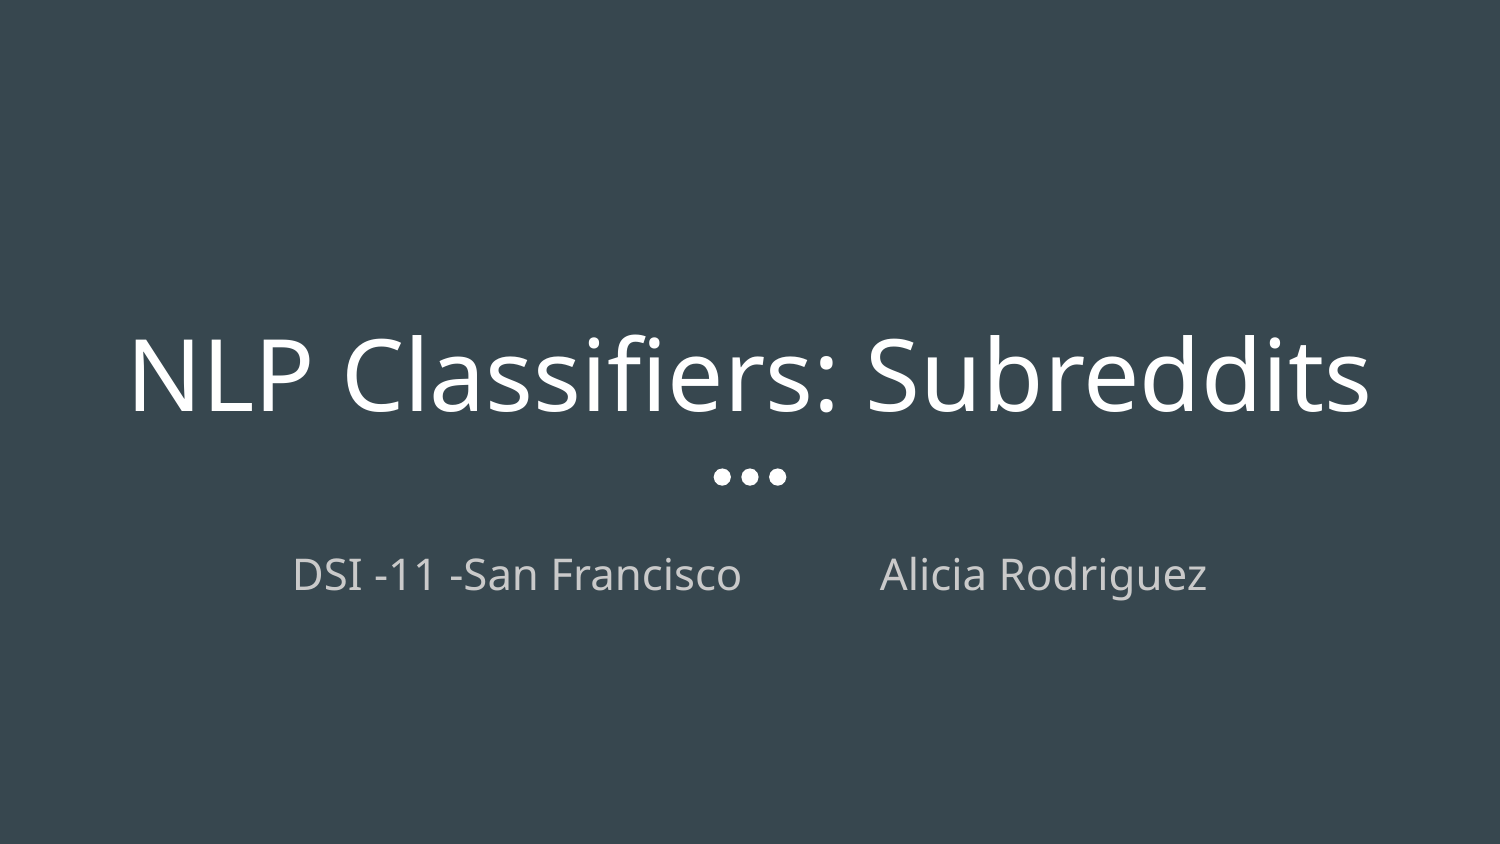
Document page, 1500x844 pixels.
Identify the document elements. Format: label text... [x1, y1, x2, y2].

title NLP Classifiers: Subreddits [110, 162, 1390, 447]
subtitle DSI -11 -San Francisco Alicia Rodriguez [110, 520, 1390, 651]
